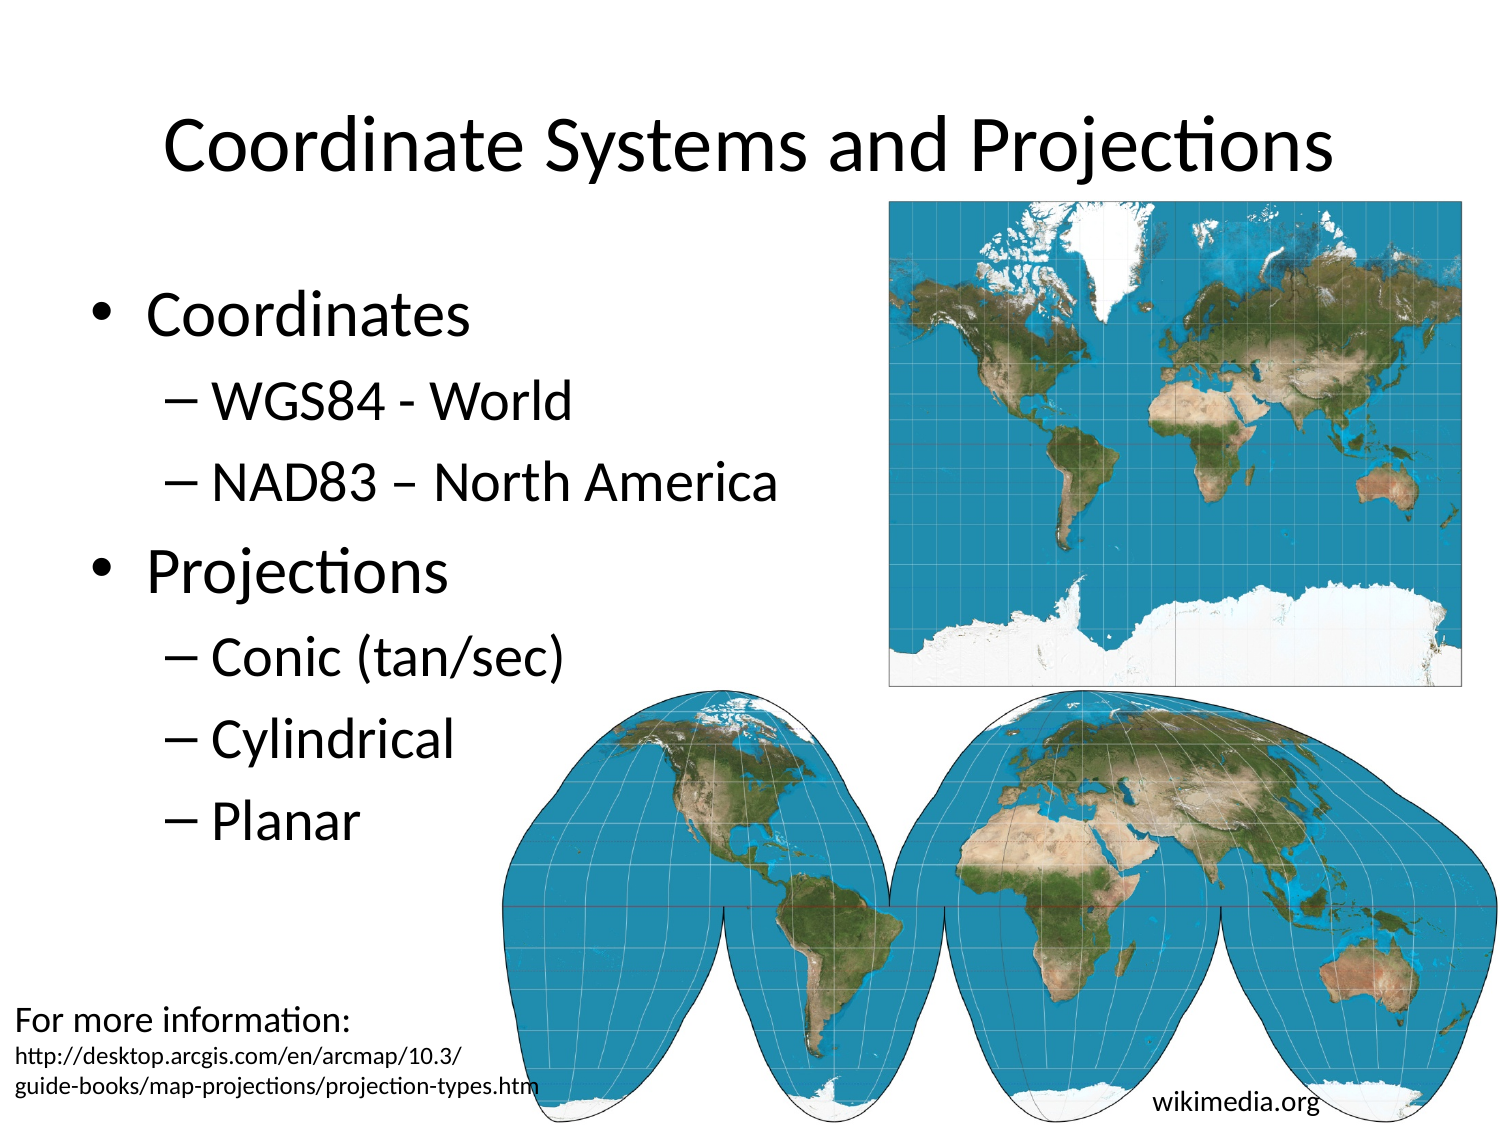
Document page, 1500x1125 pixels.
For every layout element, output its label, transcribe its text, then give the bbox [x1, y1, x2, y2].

text_box For more information: http://desktop.arcgis.com/en/arcmap/10.3/ guide-books/map-projections/projection-types.htm [0, 987, 494, 1108]
list Coordinates WGS84 - World NAD83 – North America Projections Conic (tan/sec) Cylindrical Planar [75, 262, 882, 987]
picture [499, 199, 1500, 1125]
title Coordinate Systems and Projections [75, 45, 1425, 233]
